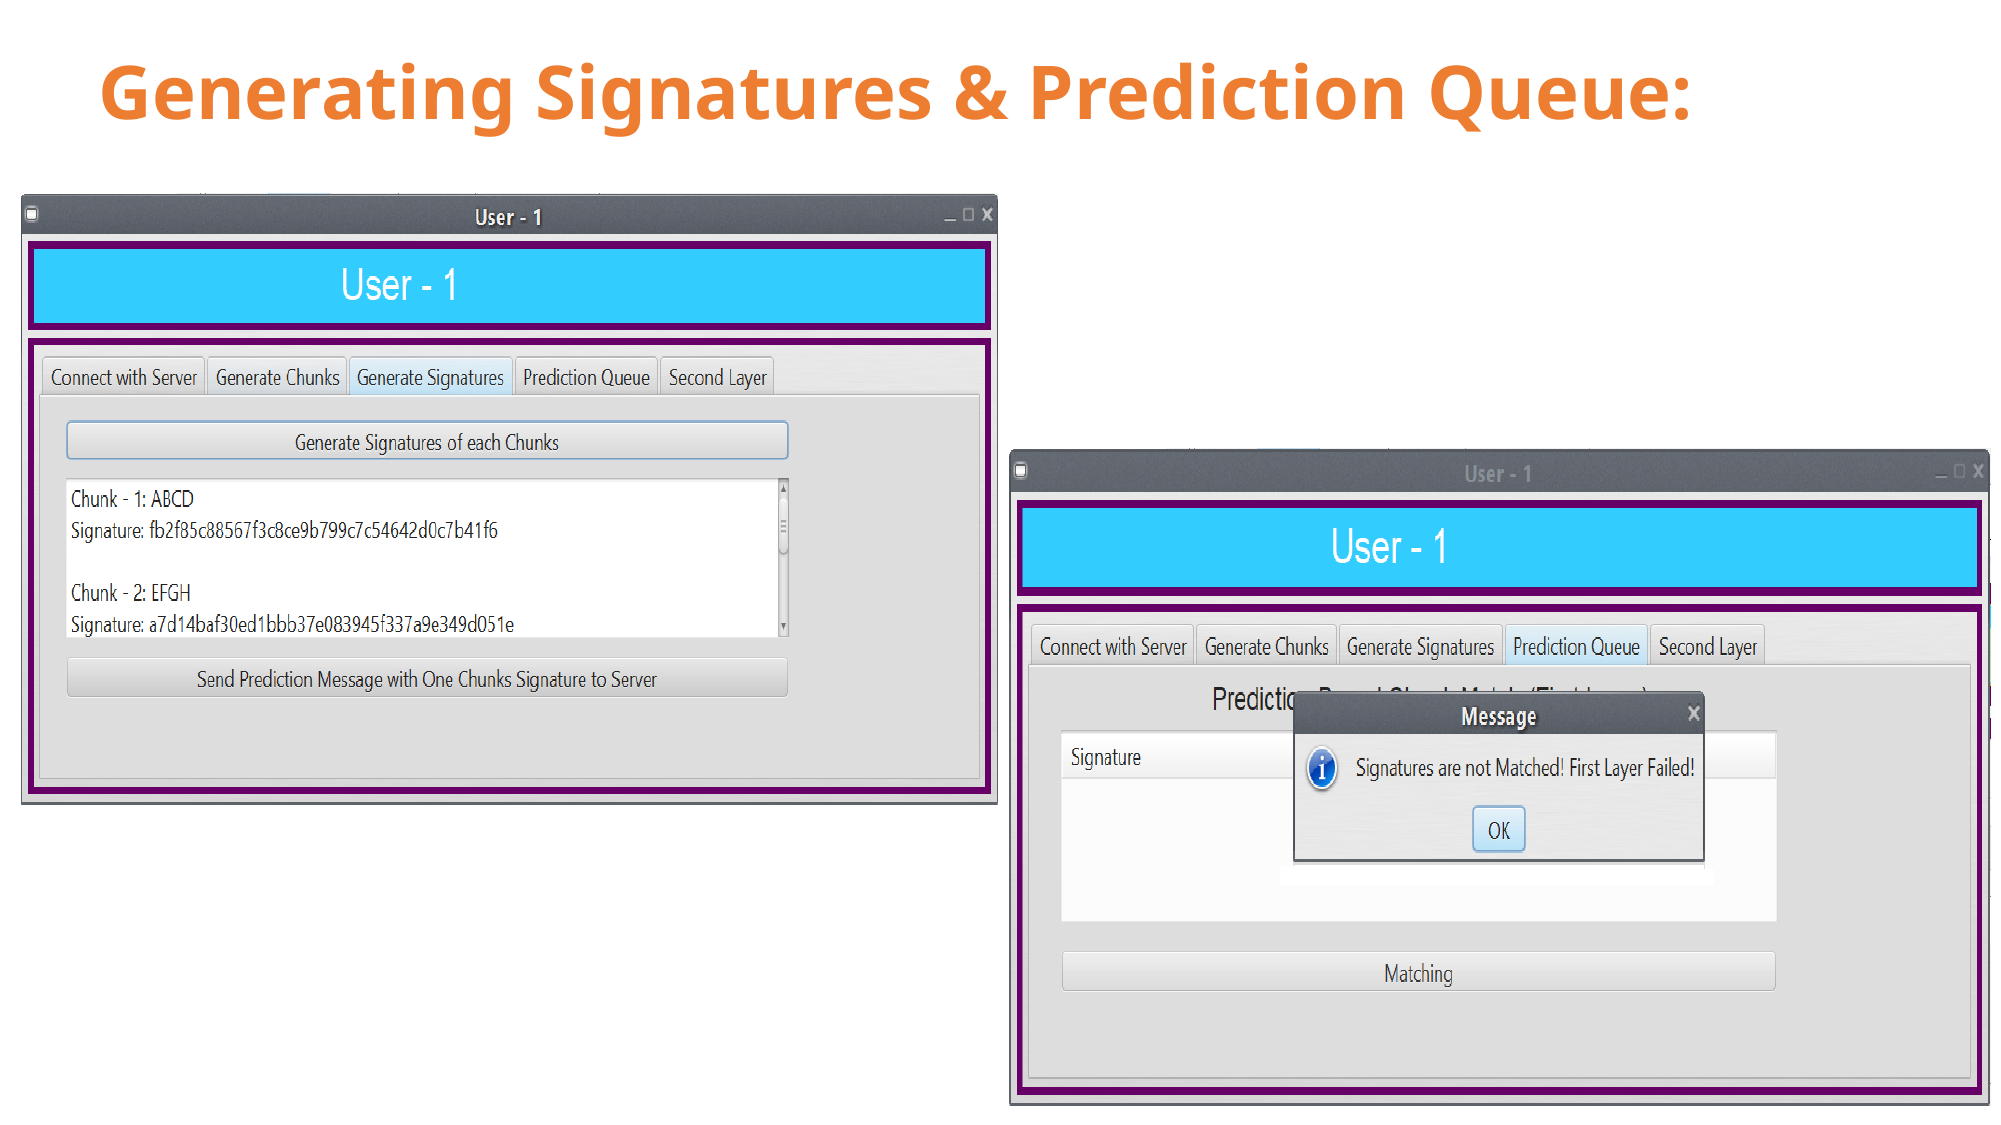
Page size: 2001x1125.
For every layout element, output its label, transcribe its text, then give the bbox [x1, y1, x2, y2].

picture [1009, 448, 1991, 1106]
title Generating Signatures & Prediction Queue: [83, 40, 1746, 150]
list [21, 193, 998, 805]
